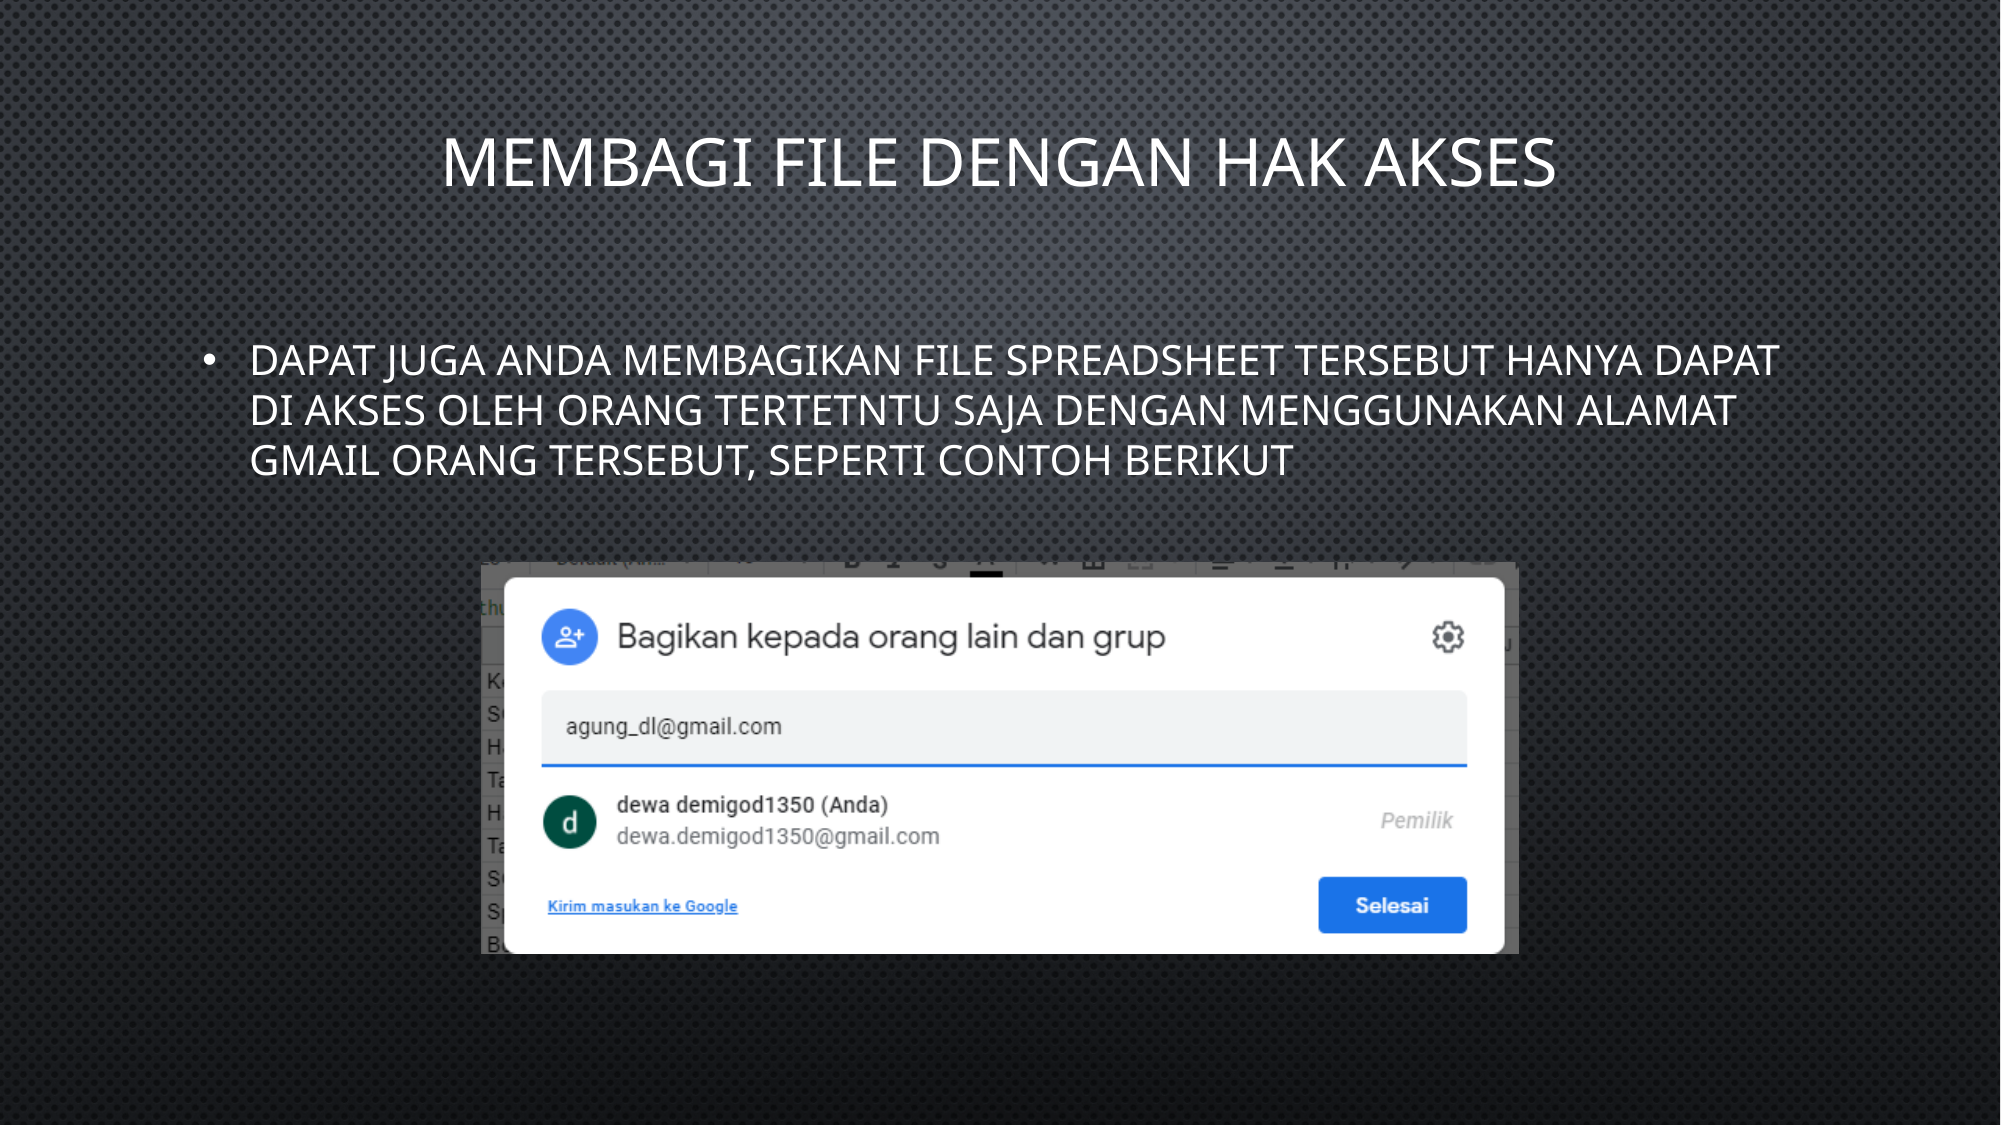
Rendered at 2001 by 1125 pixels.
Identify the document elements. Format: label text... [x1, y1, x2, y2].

picture [480, 562, 1519, 954]
list Dapat juga anda membagikan file spreadsheet tersebut hanya dapat di akses oleh orang tertetntu saja dengan menggunakan alamat gmail orang tersebut, seperti contoh berikut [187, 152, 1813, 665]
title membagi file dengan hak akses [187, 3, 1813, 152]
